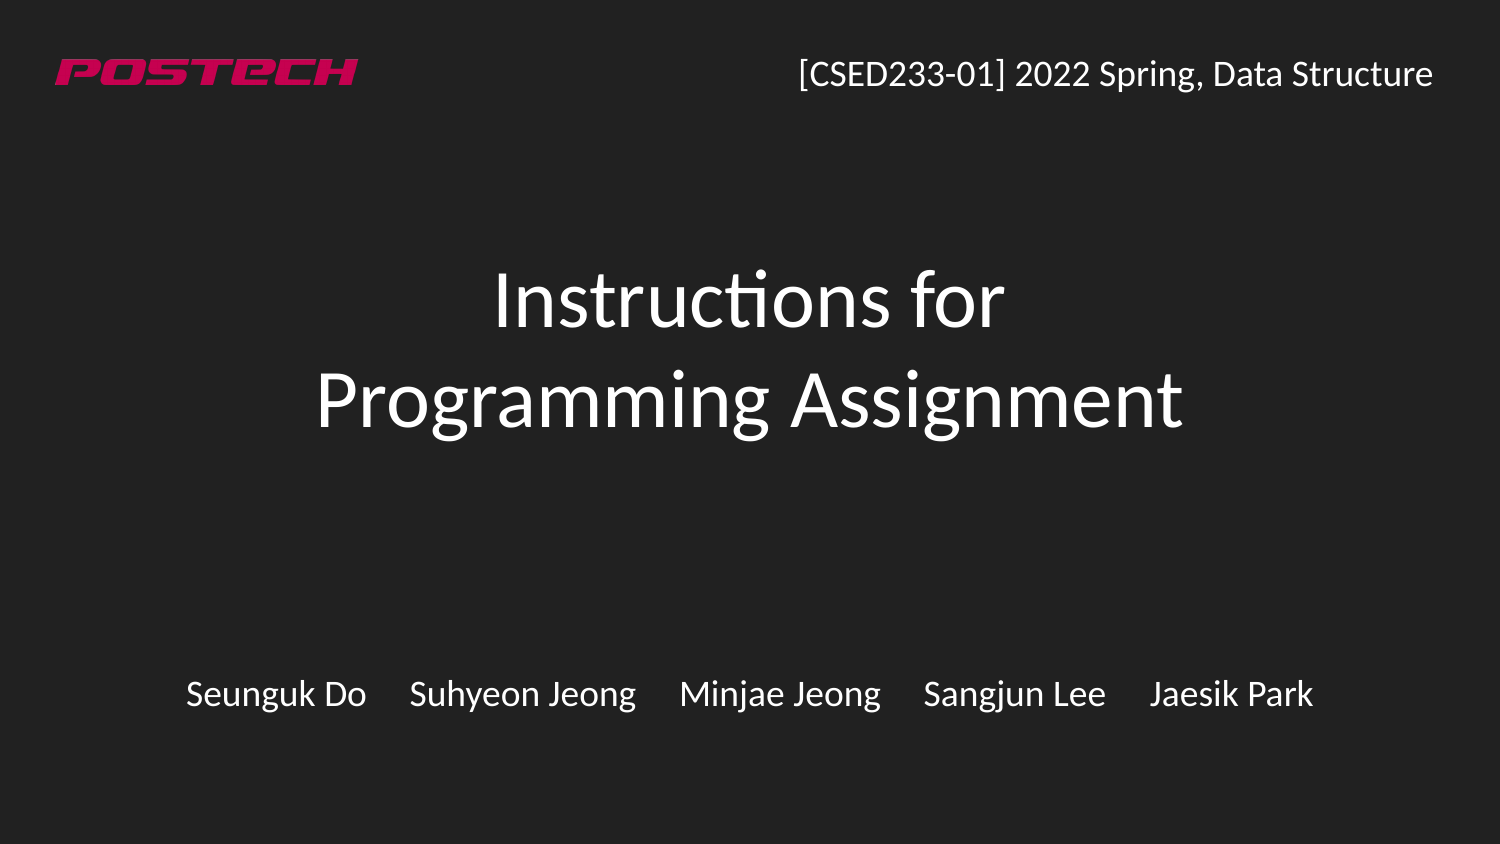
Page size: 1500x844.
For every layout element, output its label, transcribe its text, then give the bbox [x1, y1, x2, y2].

picture [50, 52, 362, 92]
subtitle Seunguk Do Suhyeon Jeong Minjae Jeong Sangjun Lee Jaesik Park [51, 653, 1449, 784]
title Instructions for Programming Assignment [51, 165, 1449, 459]
subtitle [CSED233-01] 2022 Spring, Data Structure [51, 34, 1449, 165]
